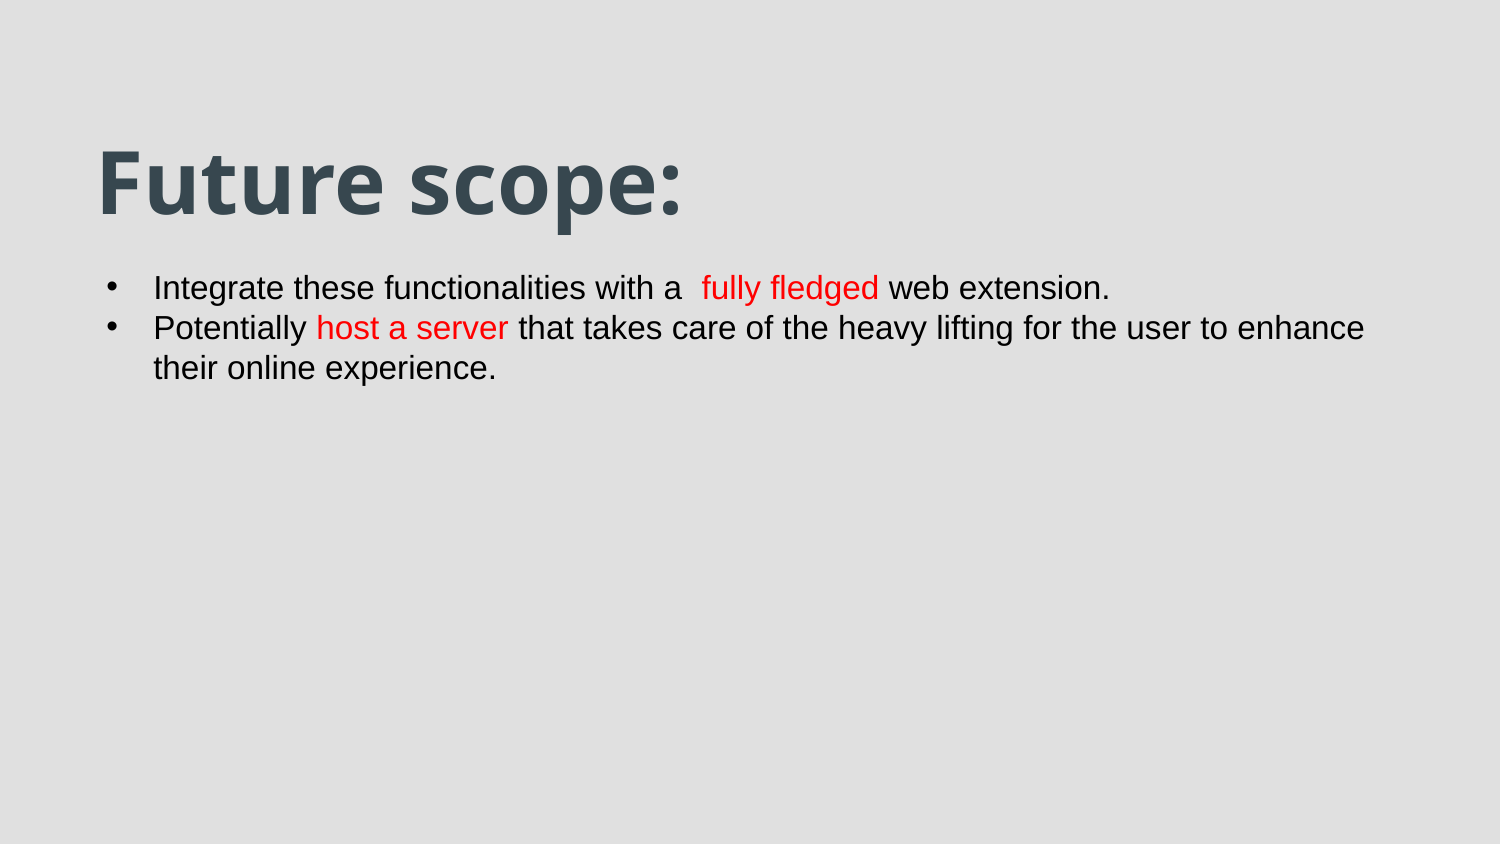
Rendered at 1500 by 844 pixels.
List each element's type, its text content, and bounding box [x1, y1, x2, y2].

text_box Integrate these functionalities with a fully fledged web extension. Potentially host a server that takes care of the heavy lifting for the user to enhance their online experience. [91, 251, 1402, 439]
title Future scope: [80, 86, 1102, 273]
